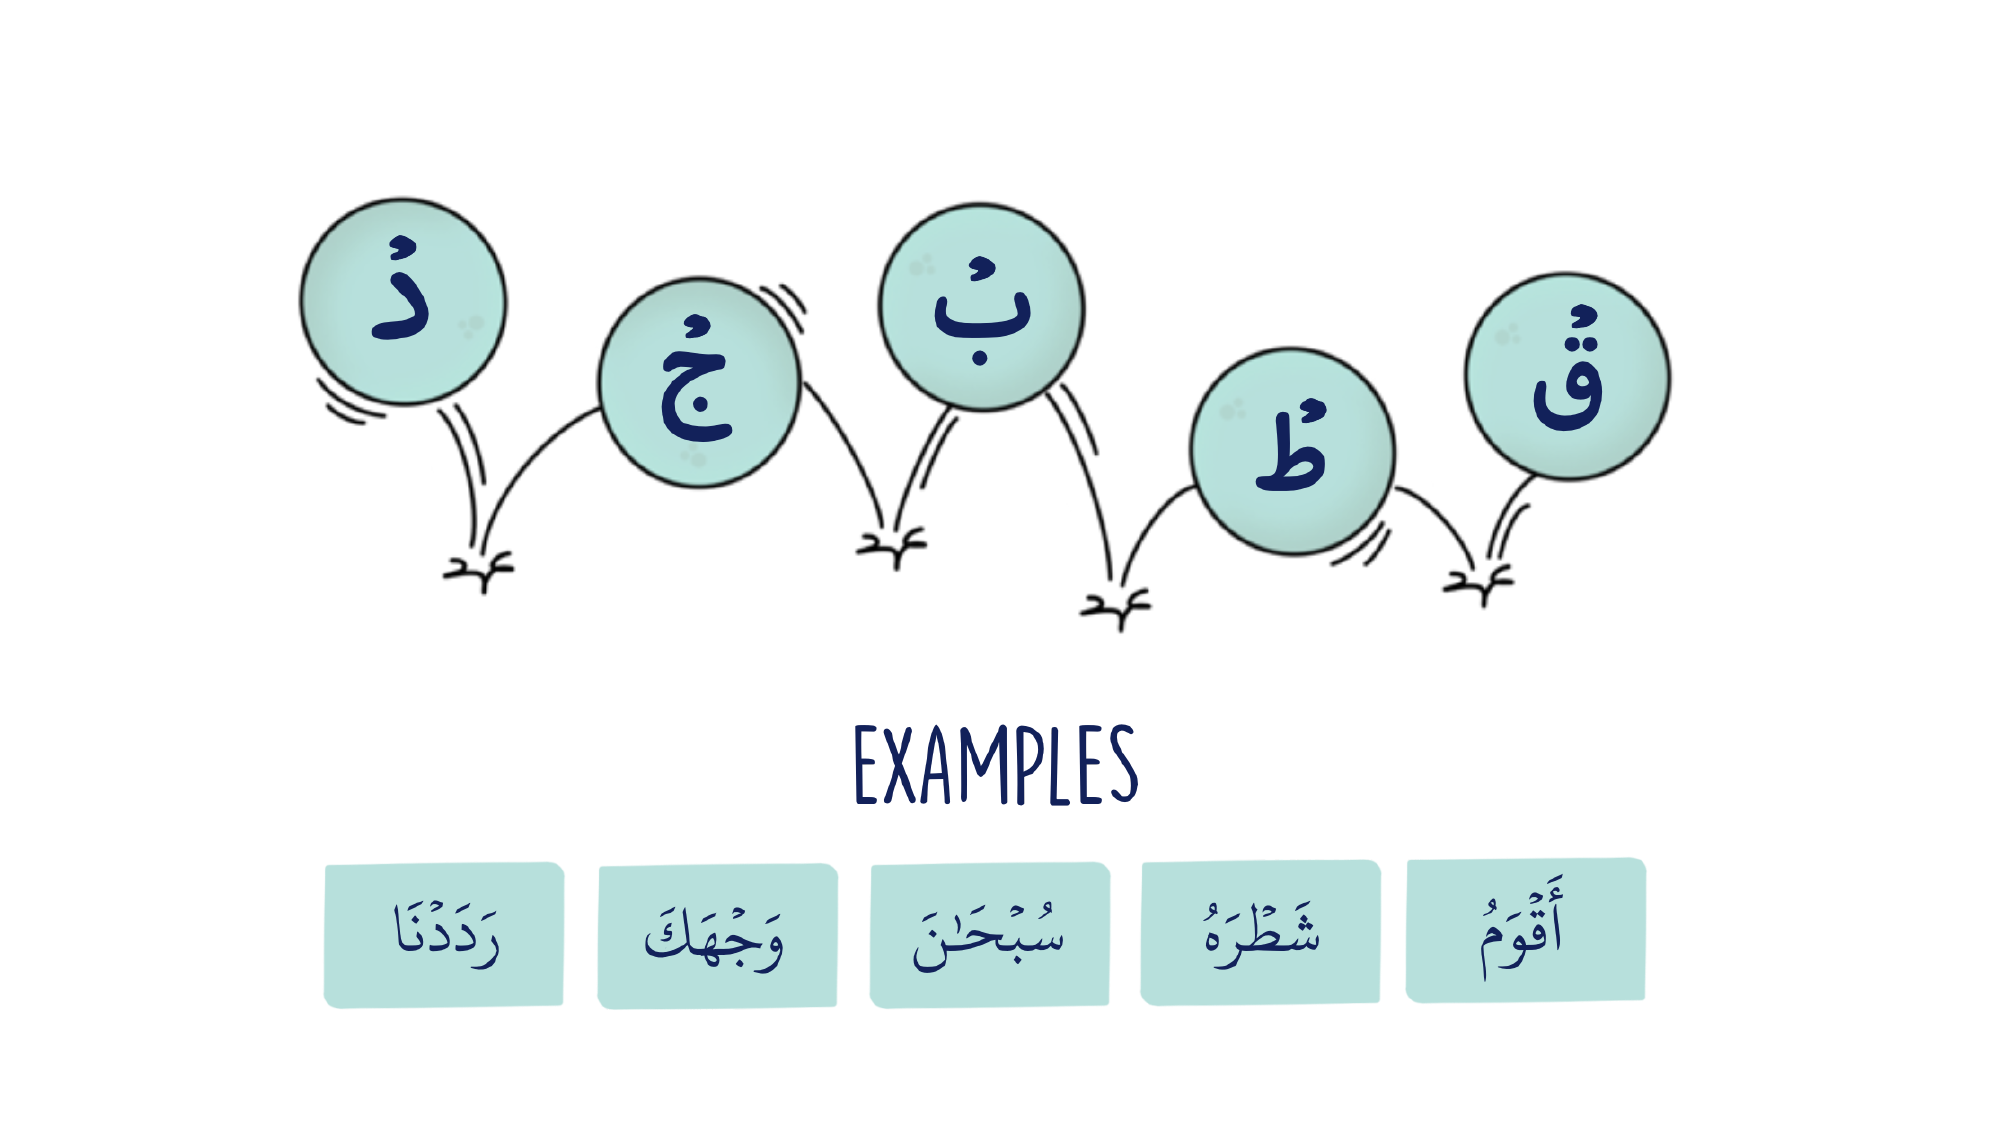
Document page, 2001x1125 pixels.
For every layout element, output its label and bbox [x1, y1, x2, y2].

list [222, 93, 1748, 1073]
